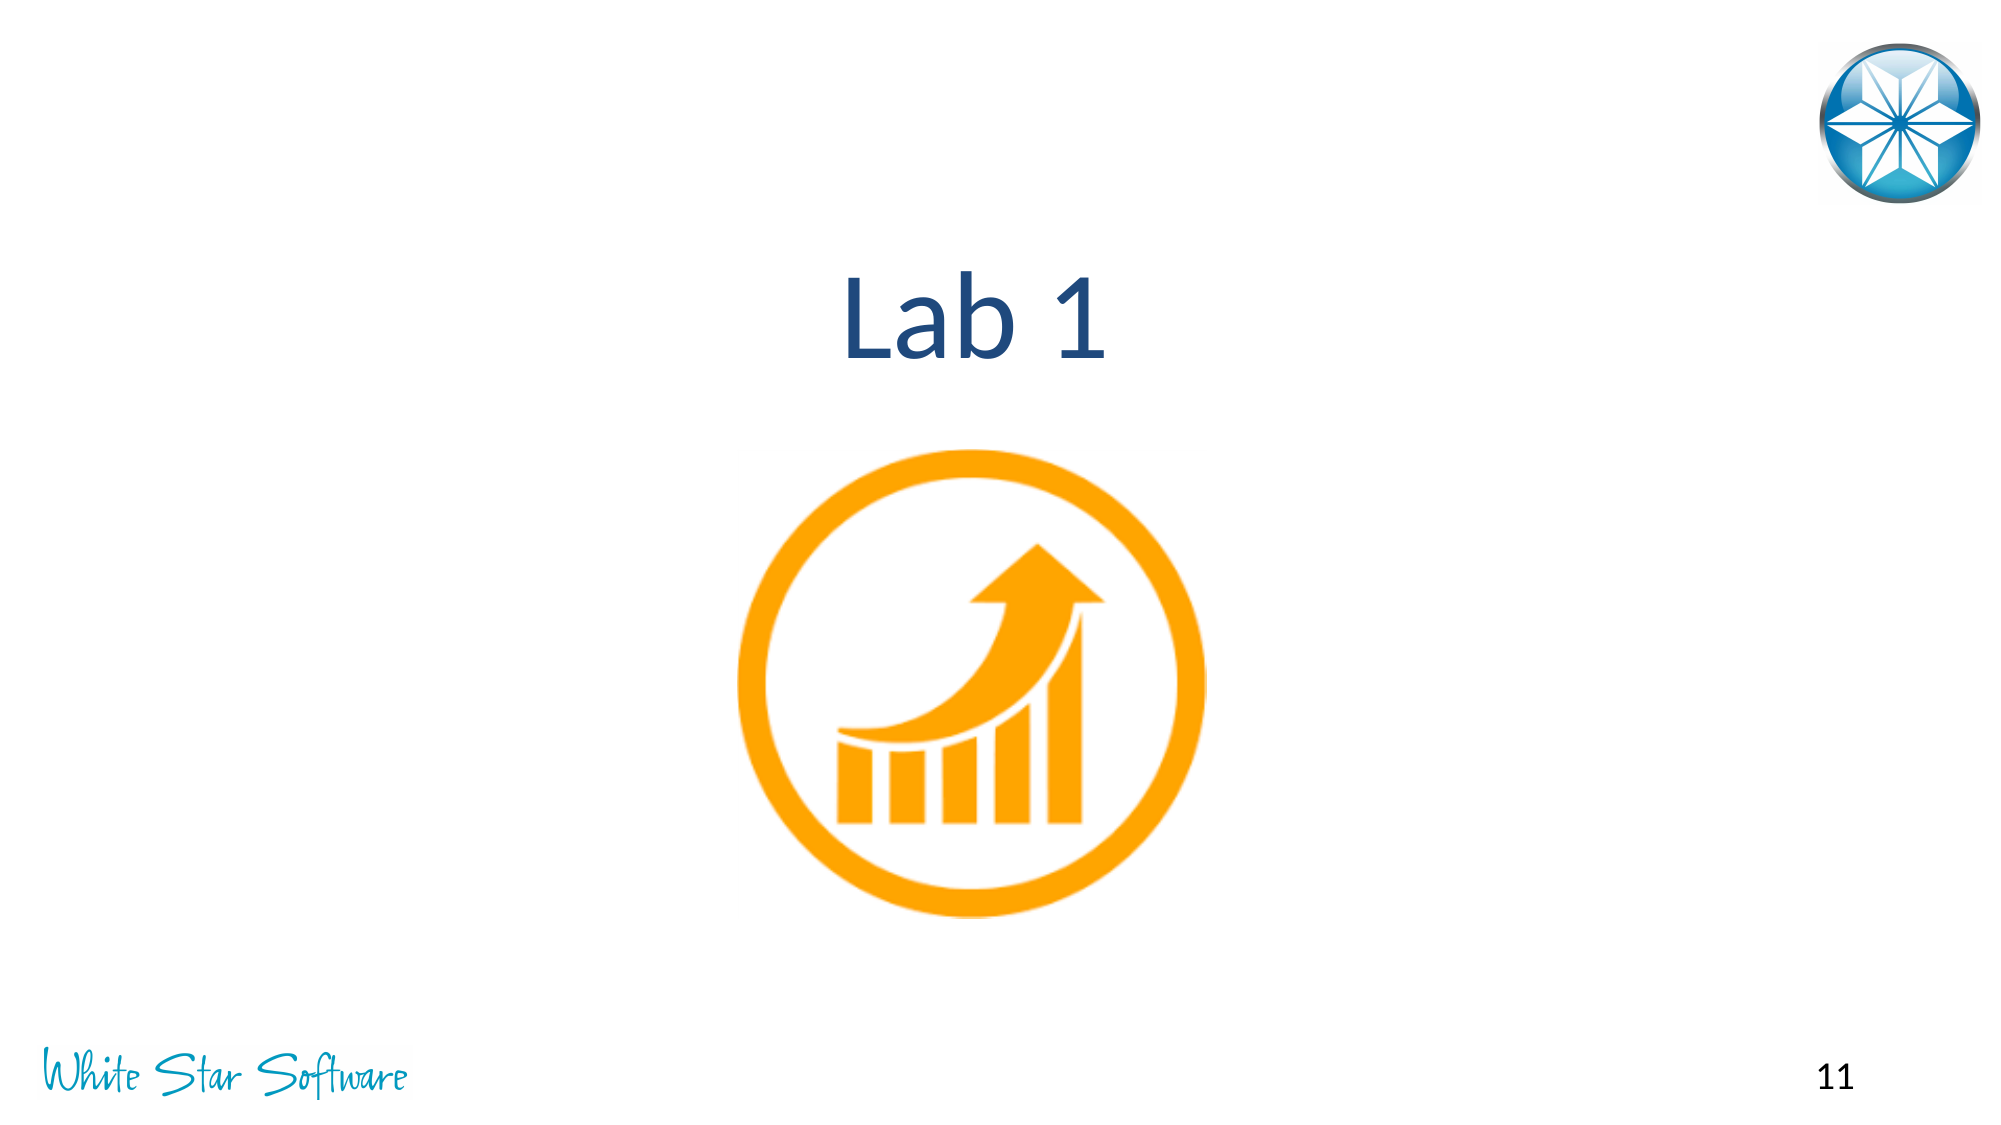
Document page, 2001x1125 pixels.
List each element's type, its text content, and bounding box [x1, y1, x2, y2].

slide_number 11 [1800, 1042, 1900, 1103]
picture [737, 449, 1207, 919]
picture [1818, 42, 1982, 205]
picture [320, 1055, 331, 1072]
picture [360, 1074, 369, 1085]
picture [37, 1045, 413, 1100]
title Lab 1 [337, 226, 1613, 450]
